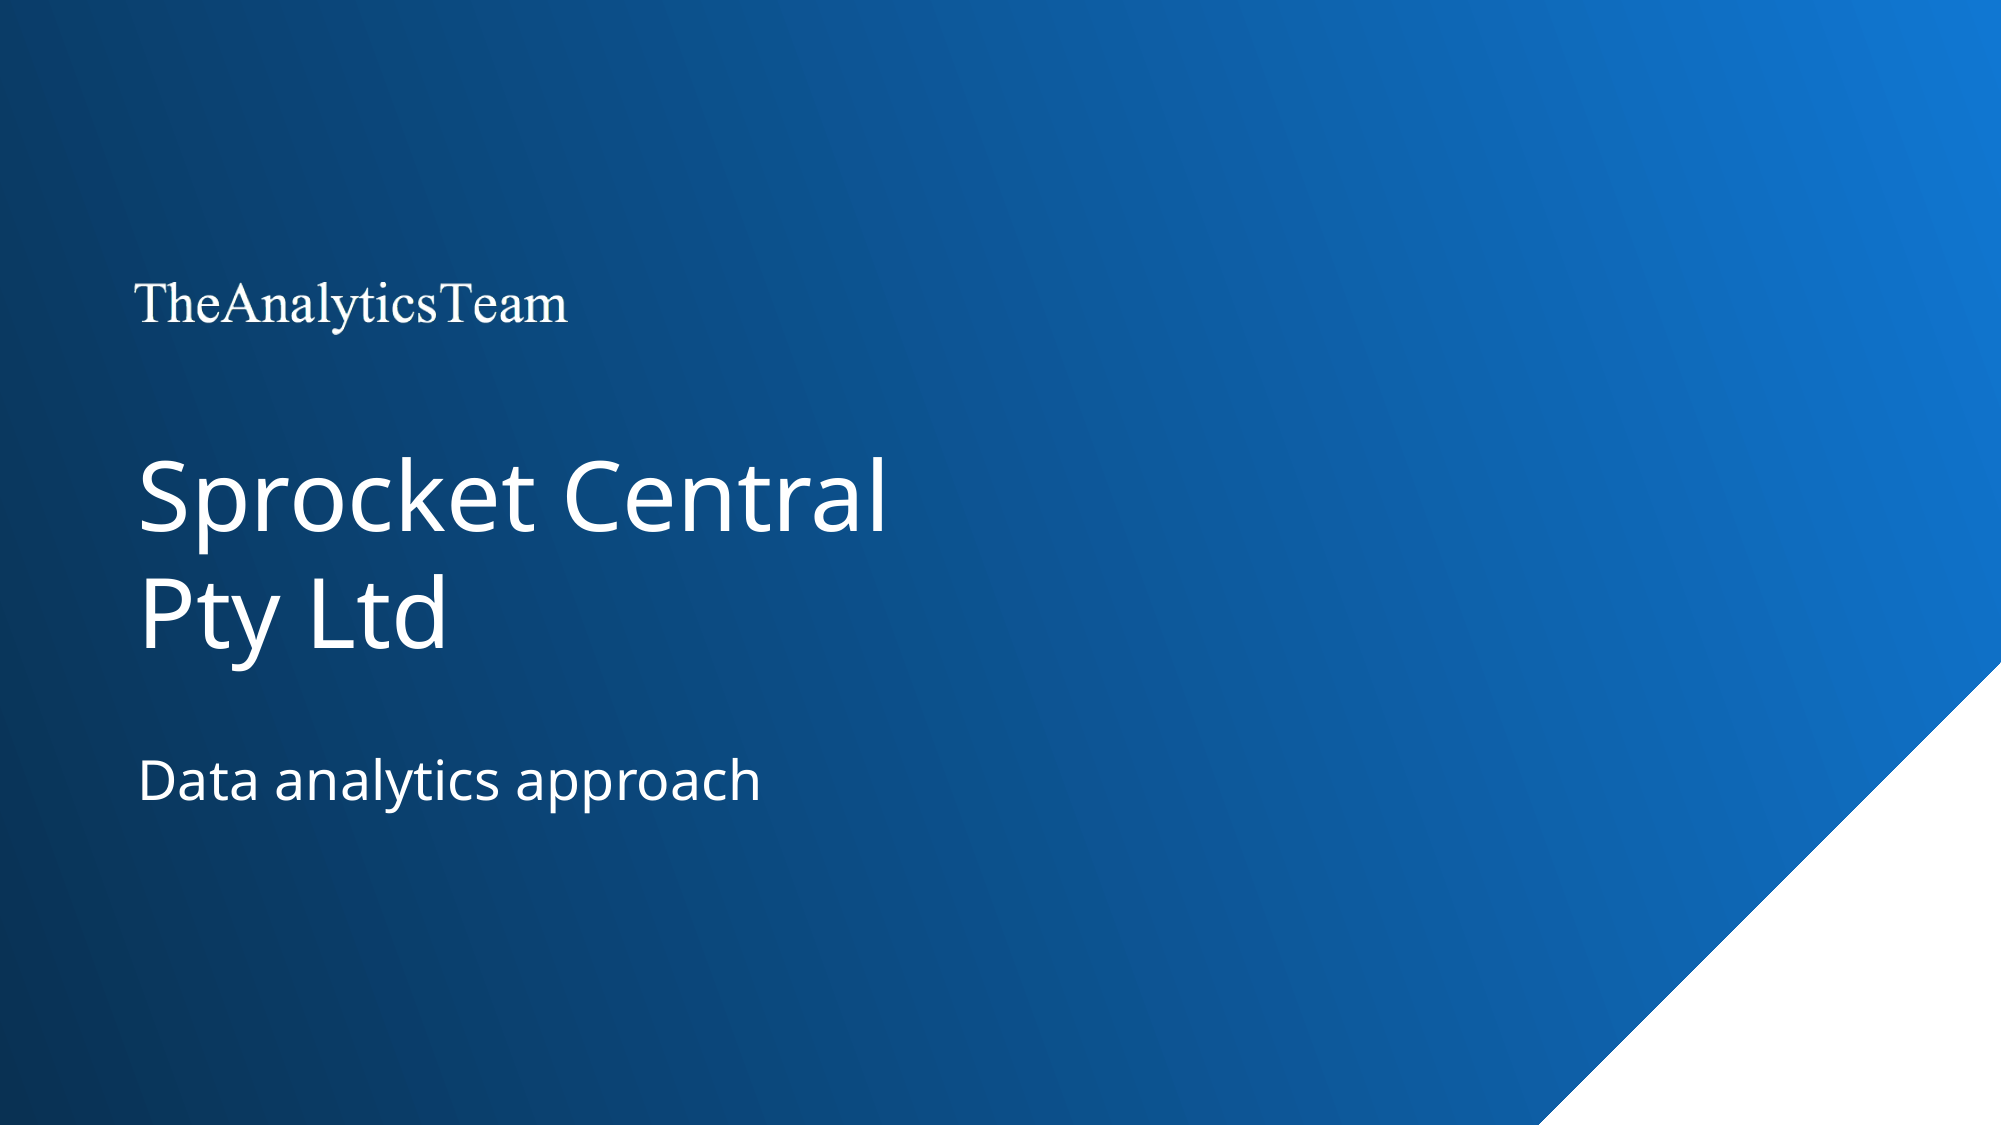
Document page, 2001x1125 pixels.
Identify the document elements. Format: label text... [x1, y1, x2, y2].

text_box Sprocket Central Pty Ltd [117, 414, 983, 688]
text_box Data analytics approach [117, 725, 1332, 832]
picture [134, 282, 568, 335]
text_box [0, 0, 2000, 1125]
